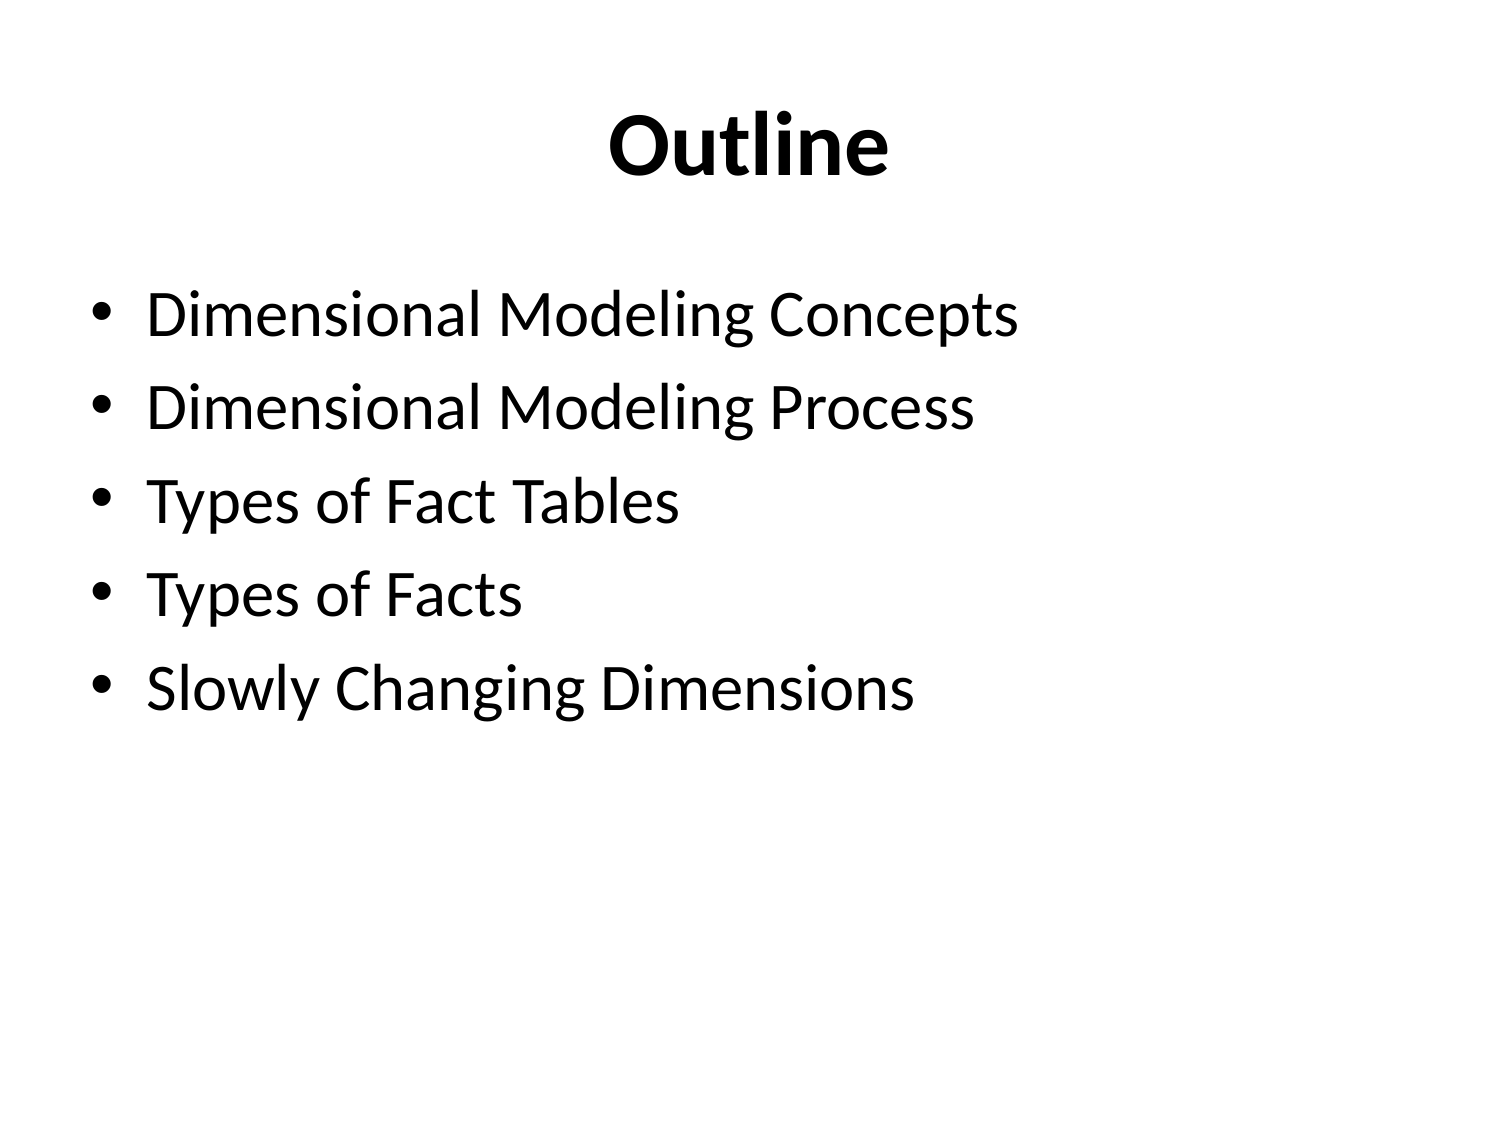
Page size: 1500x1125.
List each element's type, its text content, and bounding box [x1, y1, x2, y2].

title Outline [75, 45, 1425, 233]
list Dimensional Modeling Concepts Dimensional Modeling Process Types of Fact Tables Types of Facts Slowly Changing Dimensions [75, 262, 1425, 1005]
